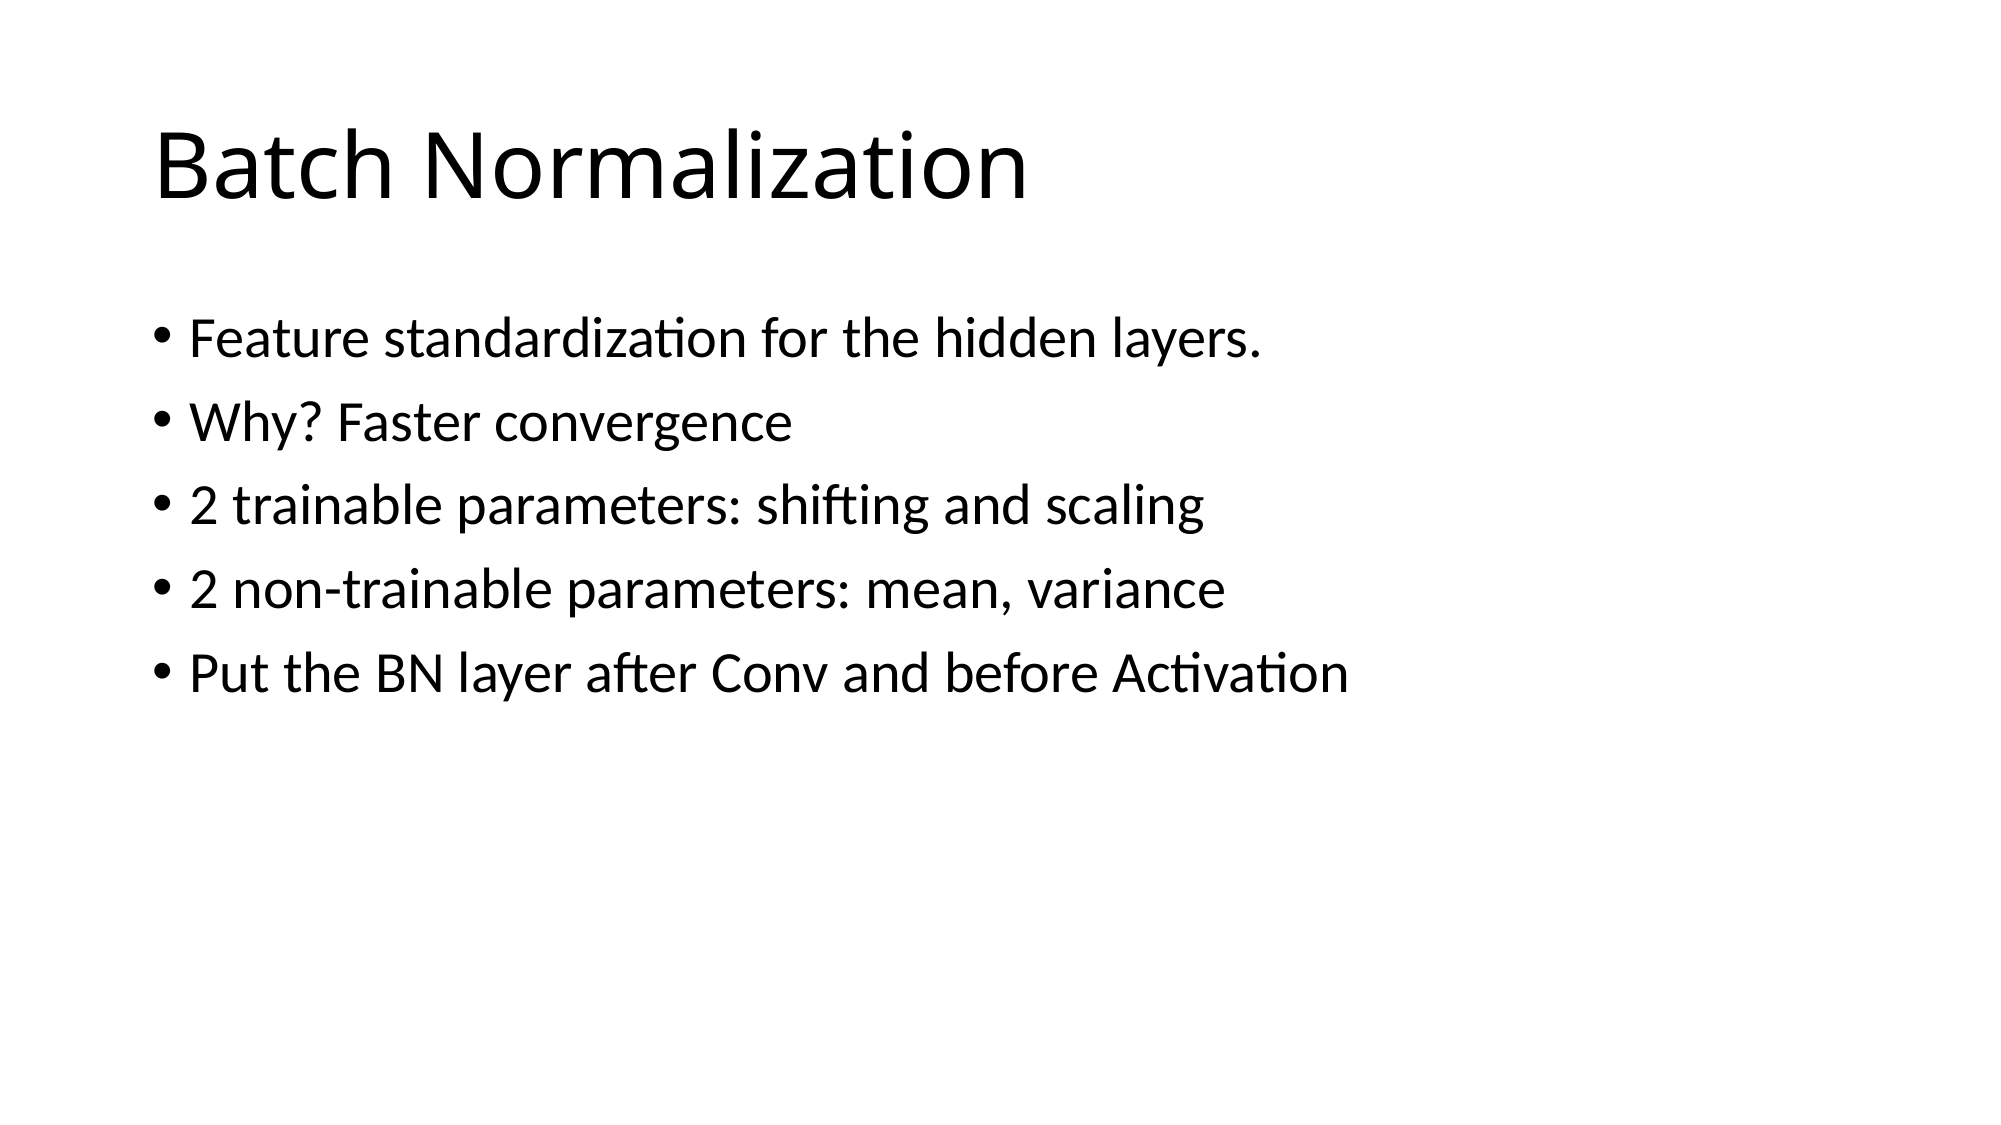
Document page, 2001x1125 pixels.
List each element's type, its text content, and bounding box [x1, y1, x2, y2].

title Batch Normalization [137, 59, 1863, 278]
list Feature standardization for the hidden layers. Why? Faster convergence 2 trainable parameters: shifting and scaling 2 non-trainable parameters: mean, variance Put the BN layer after Conv and before Activation [137, 299, 1863, 1014]
